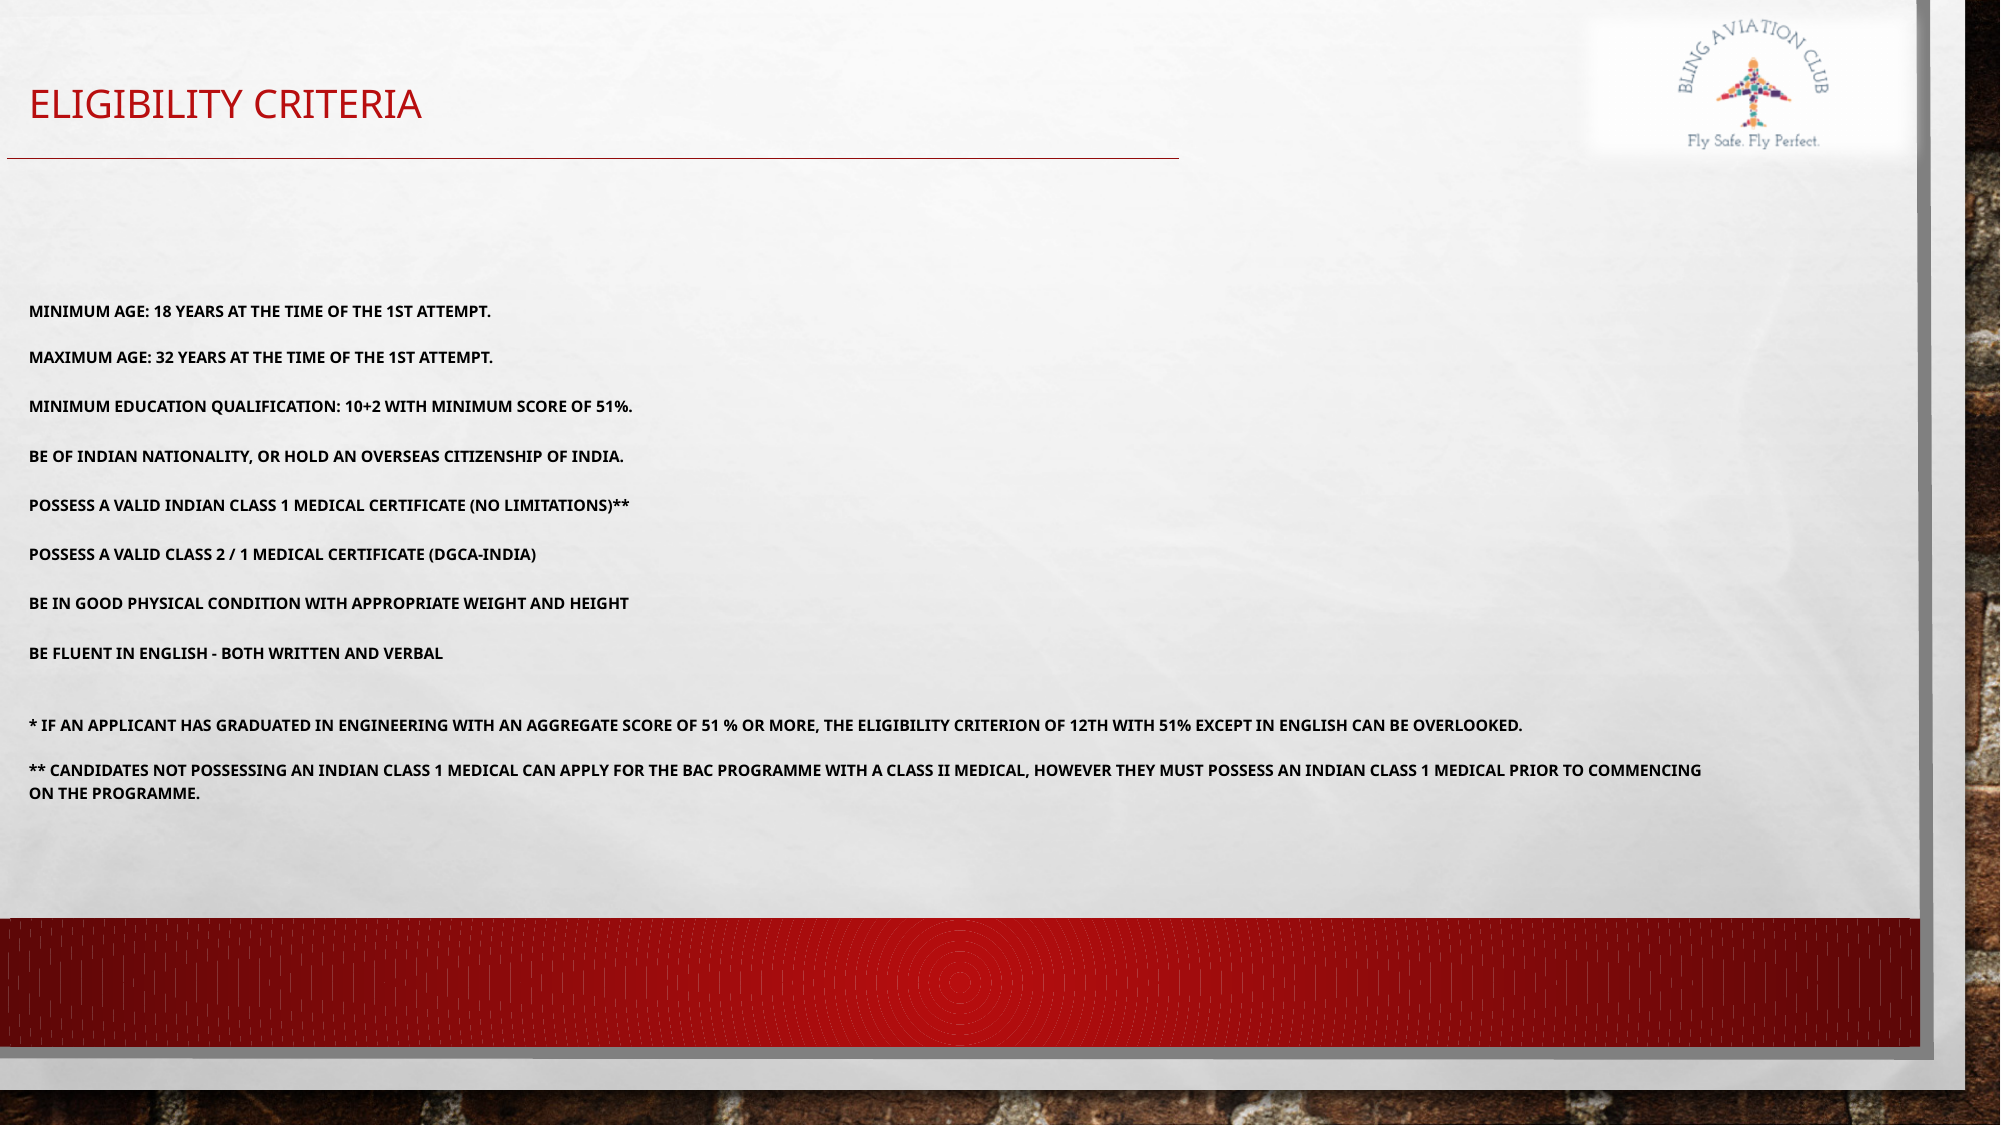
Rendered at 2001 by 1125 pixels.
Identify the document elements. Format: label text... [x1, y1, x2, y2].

picture [0, 0, 2000, 1125]
title Eligibility criteria [13, 76, 1180, 135]
list Minimum age: 18 years at the time of the 1st attempt. Maximum age: 32 years at the time of the 1st attempt. Minimum education qualification: 10+2 with minimum score of 51%. Be of Indian nationality, or hold an overseas citizenship of India. Possess a valid Indian Class 1 medical certificate (No Limitations)** Possess a valid Class 2 / 1 medical certificate (DGCA-INDIA) Be in good physical condition with appropriate weight and height Be fluent in English - both written and verbal * If an applicant has graduated in engineering with an aggregate score of 51 % or more, the eligibility criterion of 12th with 51% except in English can be overlooked. ** Candidates not possessing an Indian Class 1 medical can apply for the BAC programme with a Class II medical, however they must possess an Indian Class 1 medical prior to commencing on the programme. [13, 290, 1720, 835]
picture [1568, 0, 1928, 174]
